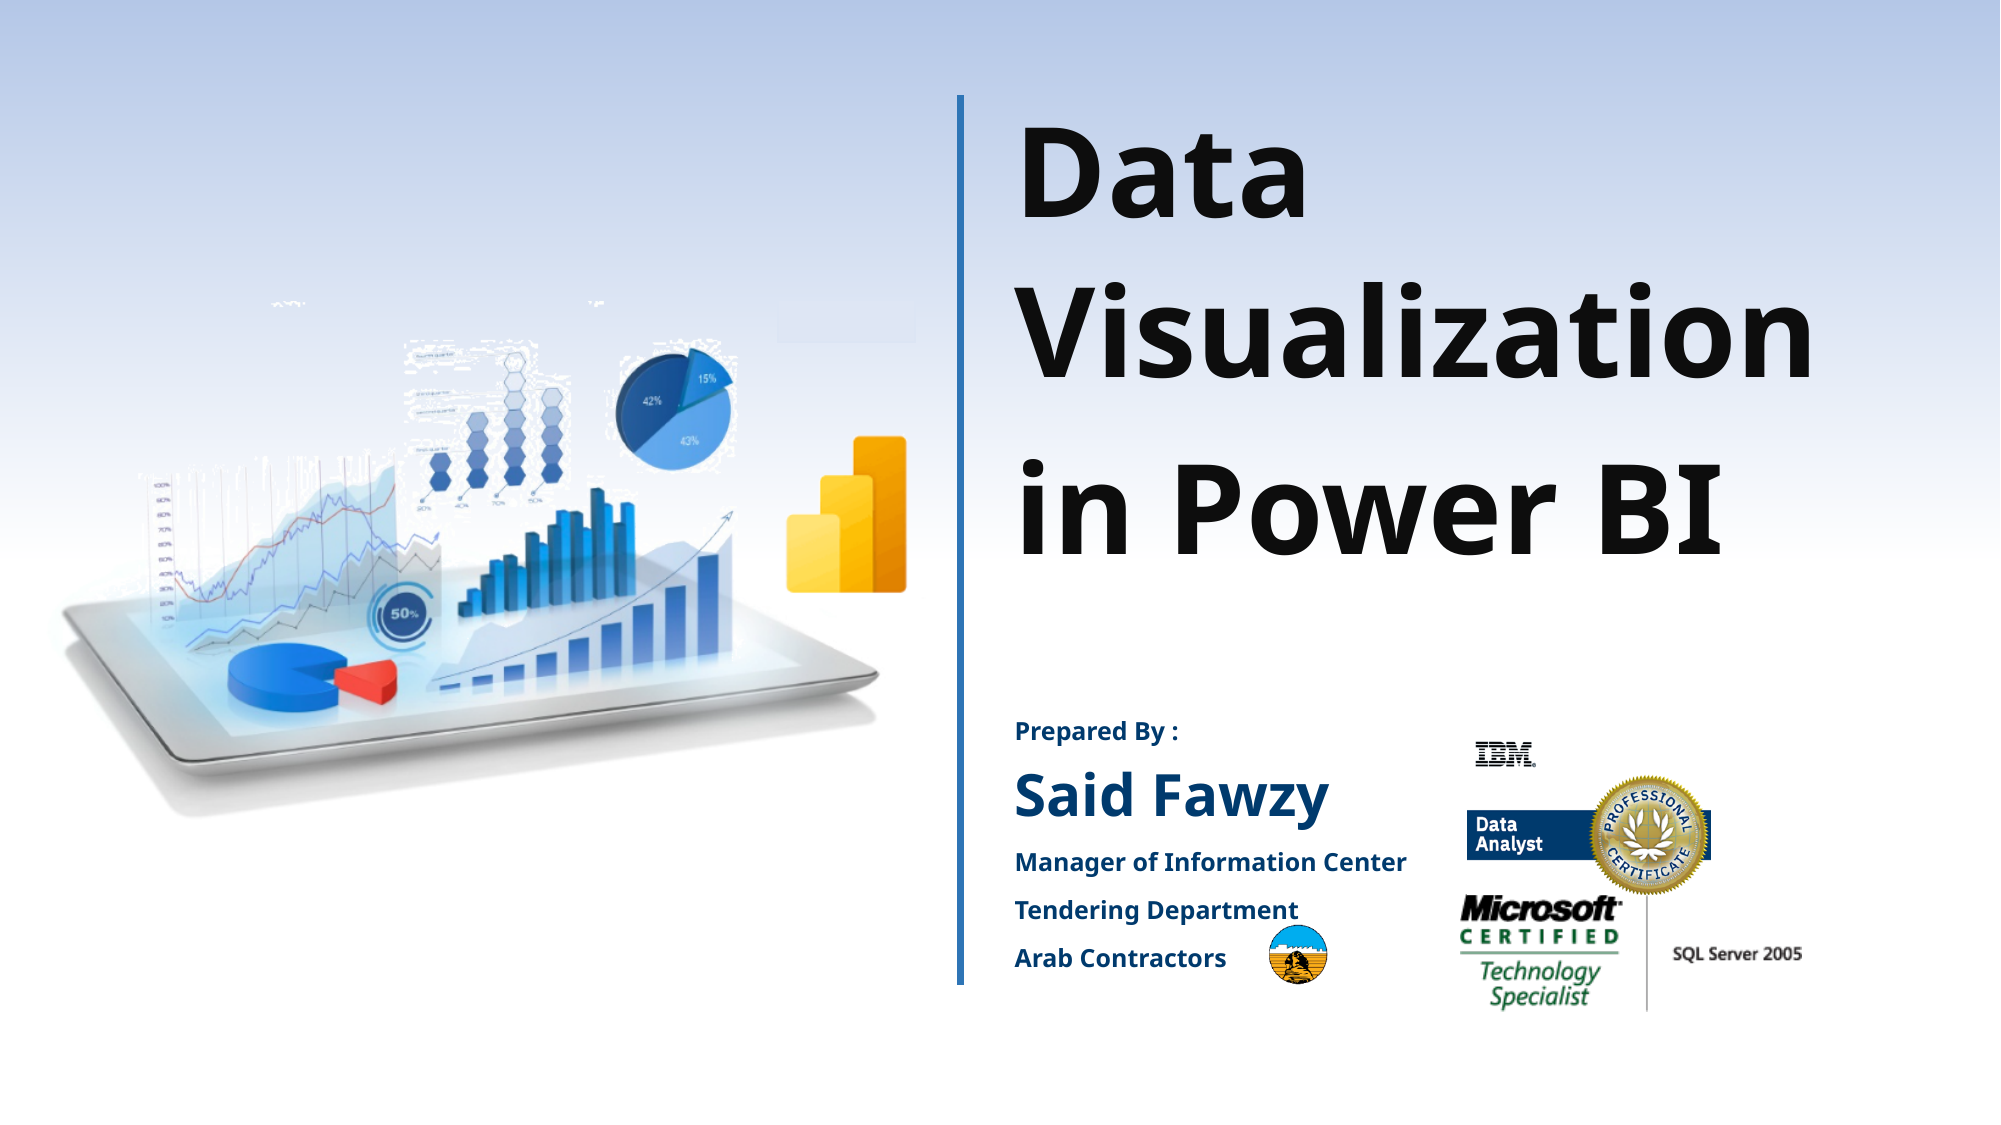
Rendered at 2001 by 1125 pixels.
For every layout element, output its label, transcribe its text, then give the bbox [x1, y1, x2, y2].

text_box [36, 299, 941, 826]
text_box Data Visualization in Power BI [999, 74, 2000, 588]
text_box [999, 711, 1802, 1012]
